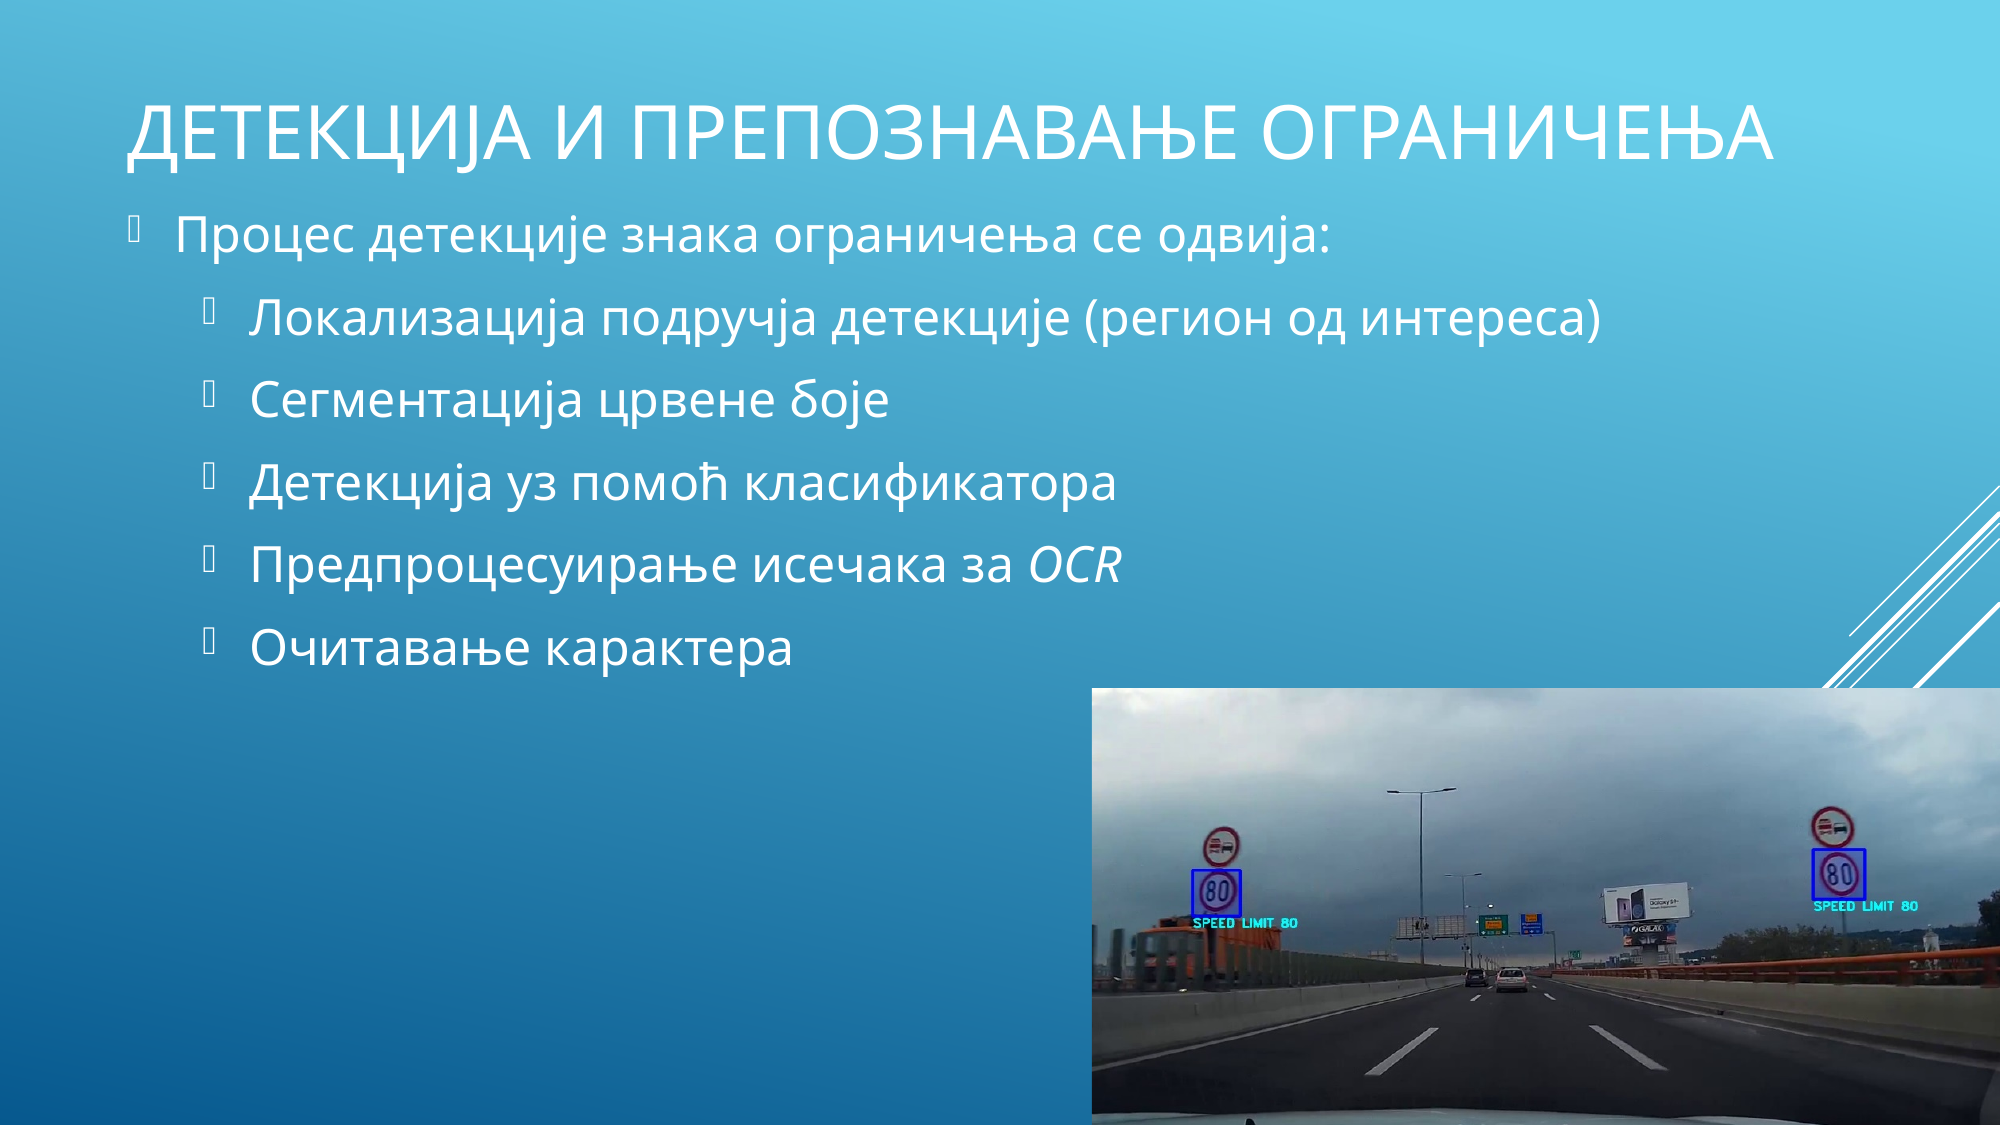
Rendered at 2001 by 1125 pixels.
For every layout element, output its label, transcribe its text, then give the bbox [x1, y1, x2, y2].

picture [1091, 687, 2000, 1125]
list Процес детекције знака ограничења се одвија: Локализација подручја детекције (регион од интереса) Сегментација црвене боје Детекција уз помоћ класификатора Предпроцесуирање исечака за OCR Очитавање карактера [112, 183, 1703, 767]
title Детекција и препознавање ограничења [112, 40, 1862, 219]
